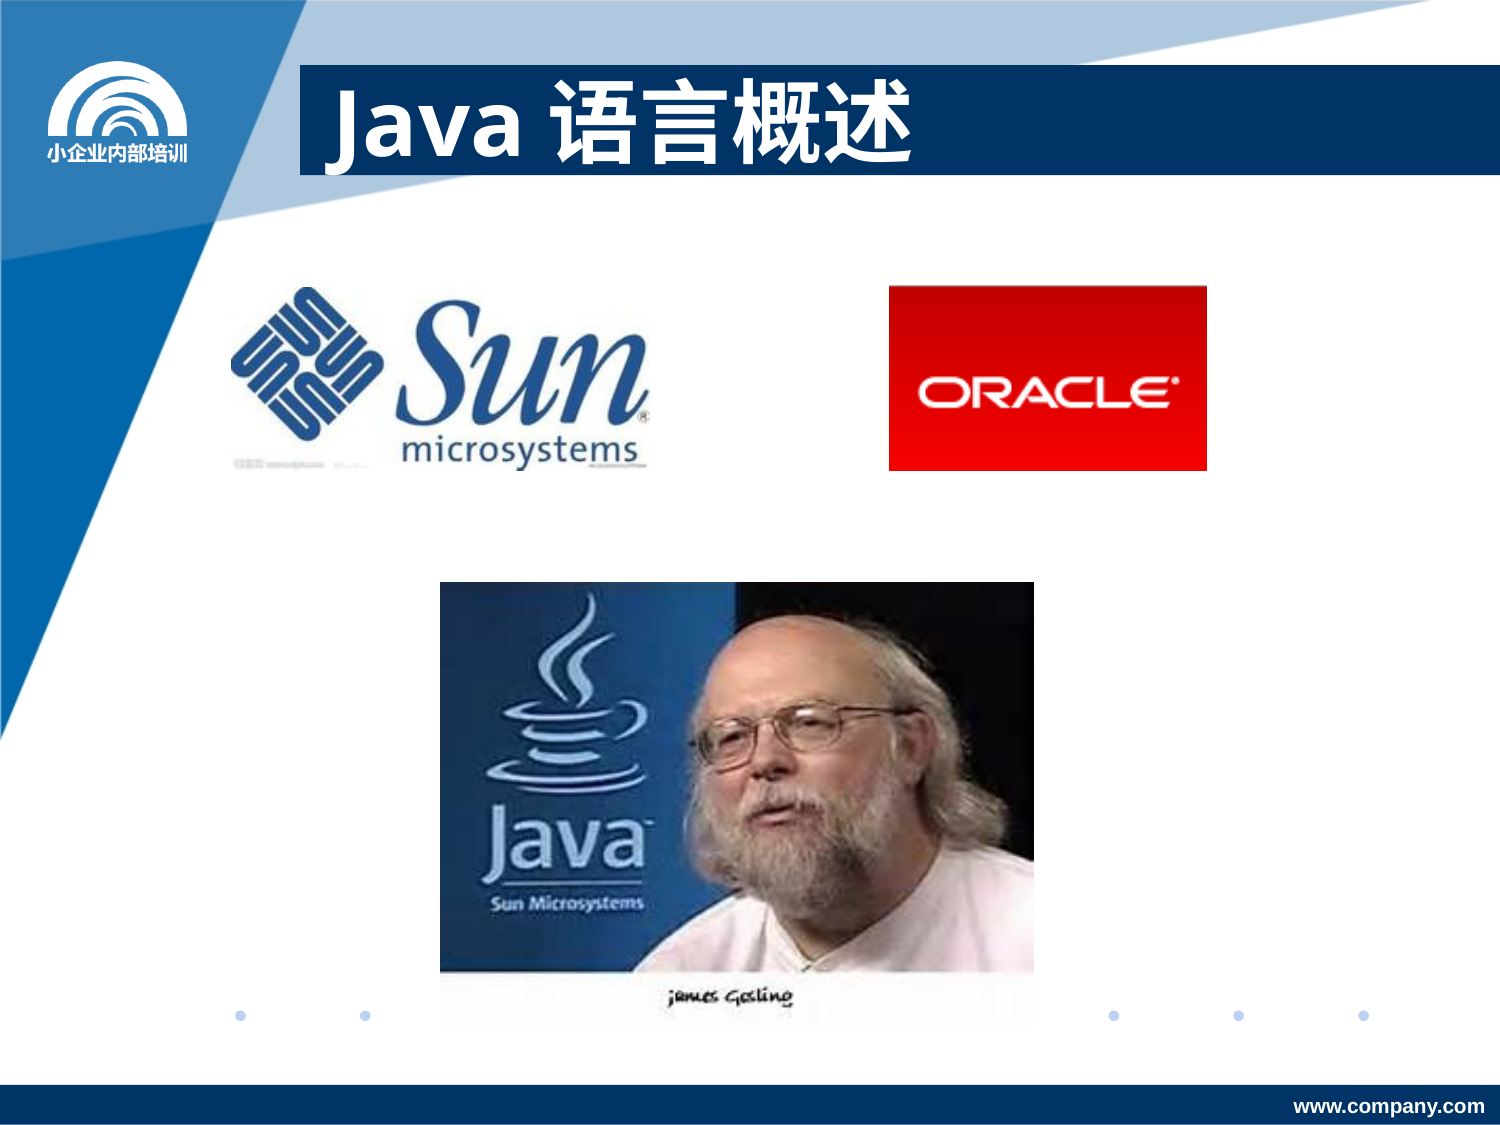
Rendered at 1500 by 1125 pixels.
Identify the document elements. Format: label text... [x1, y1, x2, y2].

picture [0, 0, 1500, 842]
picture [440, 582, 1034, 1031]
title Java语言概述 [300, 65, 1500, 176]
